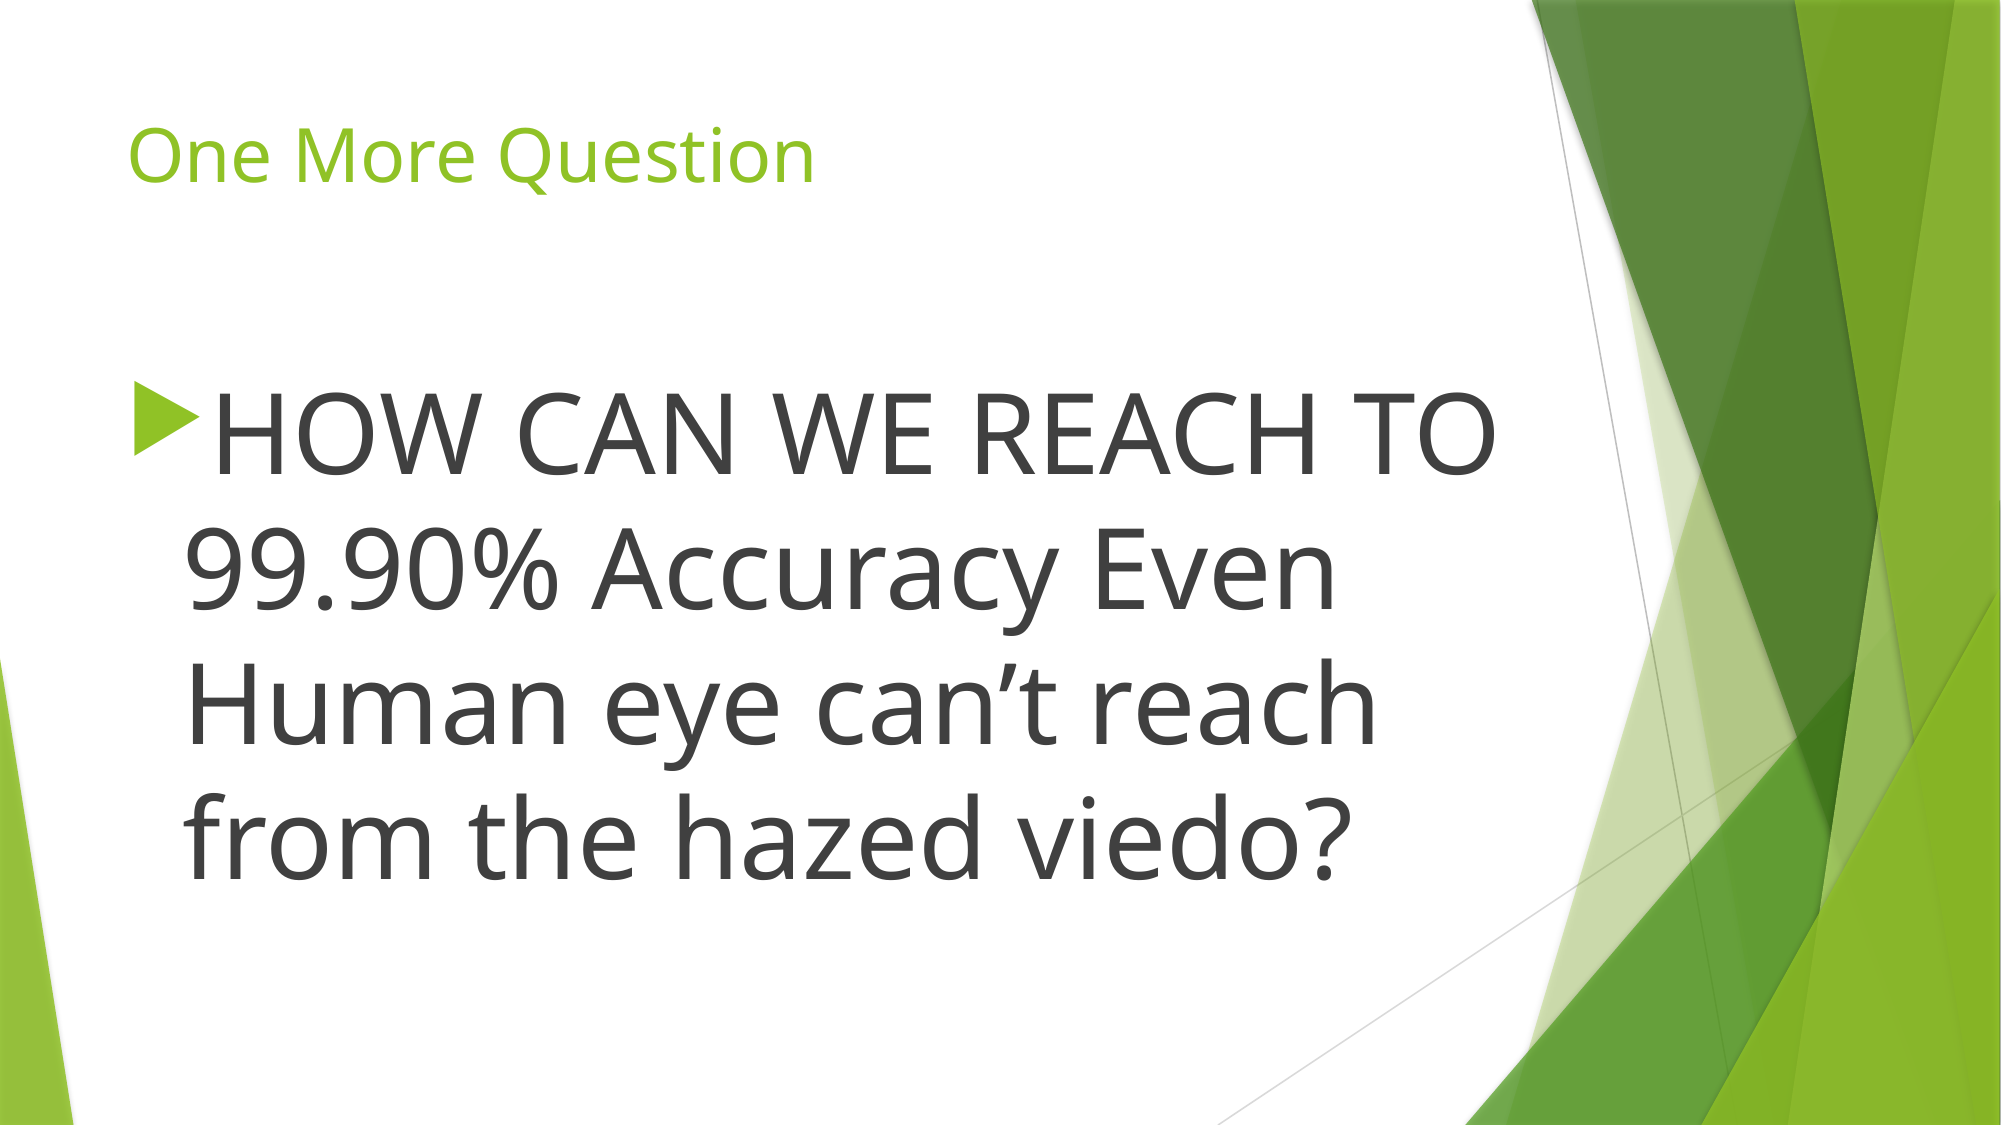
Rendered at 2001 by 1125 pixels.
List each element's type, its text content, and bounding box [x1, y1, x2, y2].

title One More Question [111, 99, 1522, 317]
list HOW CAN WE REACH TO 99.90% Accuracy Even Human eye can’t reach from the hazed viedo? [111, 354, 1522, 992]
